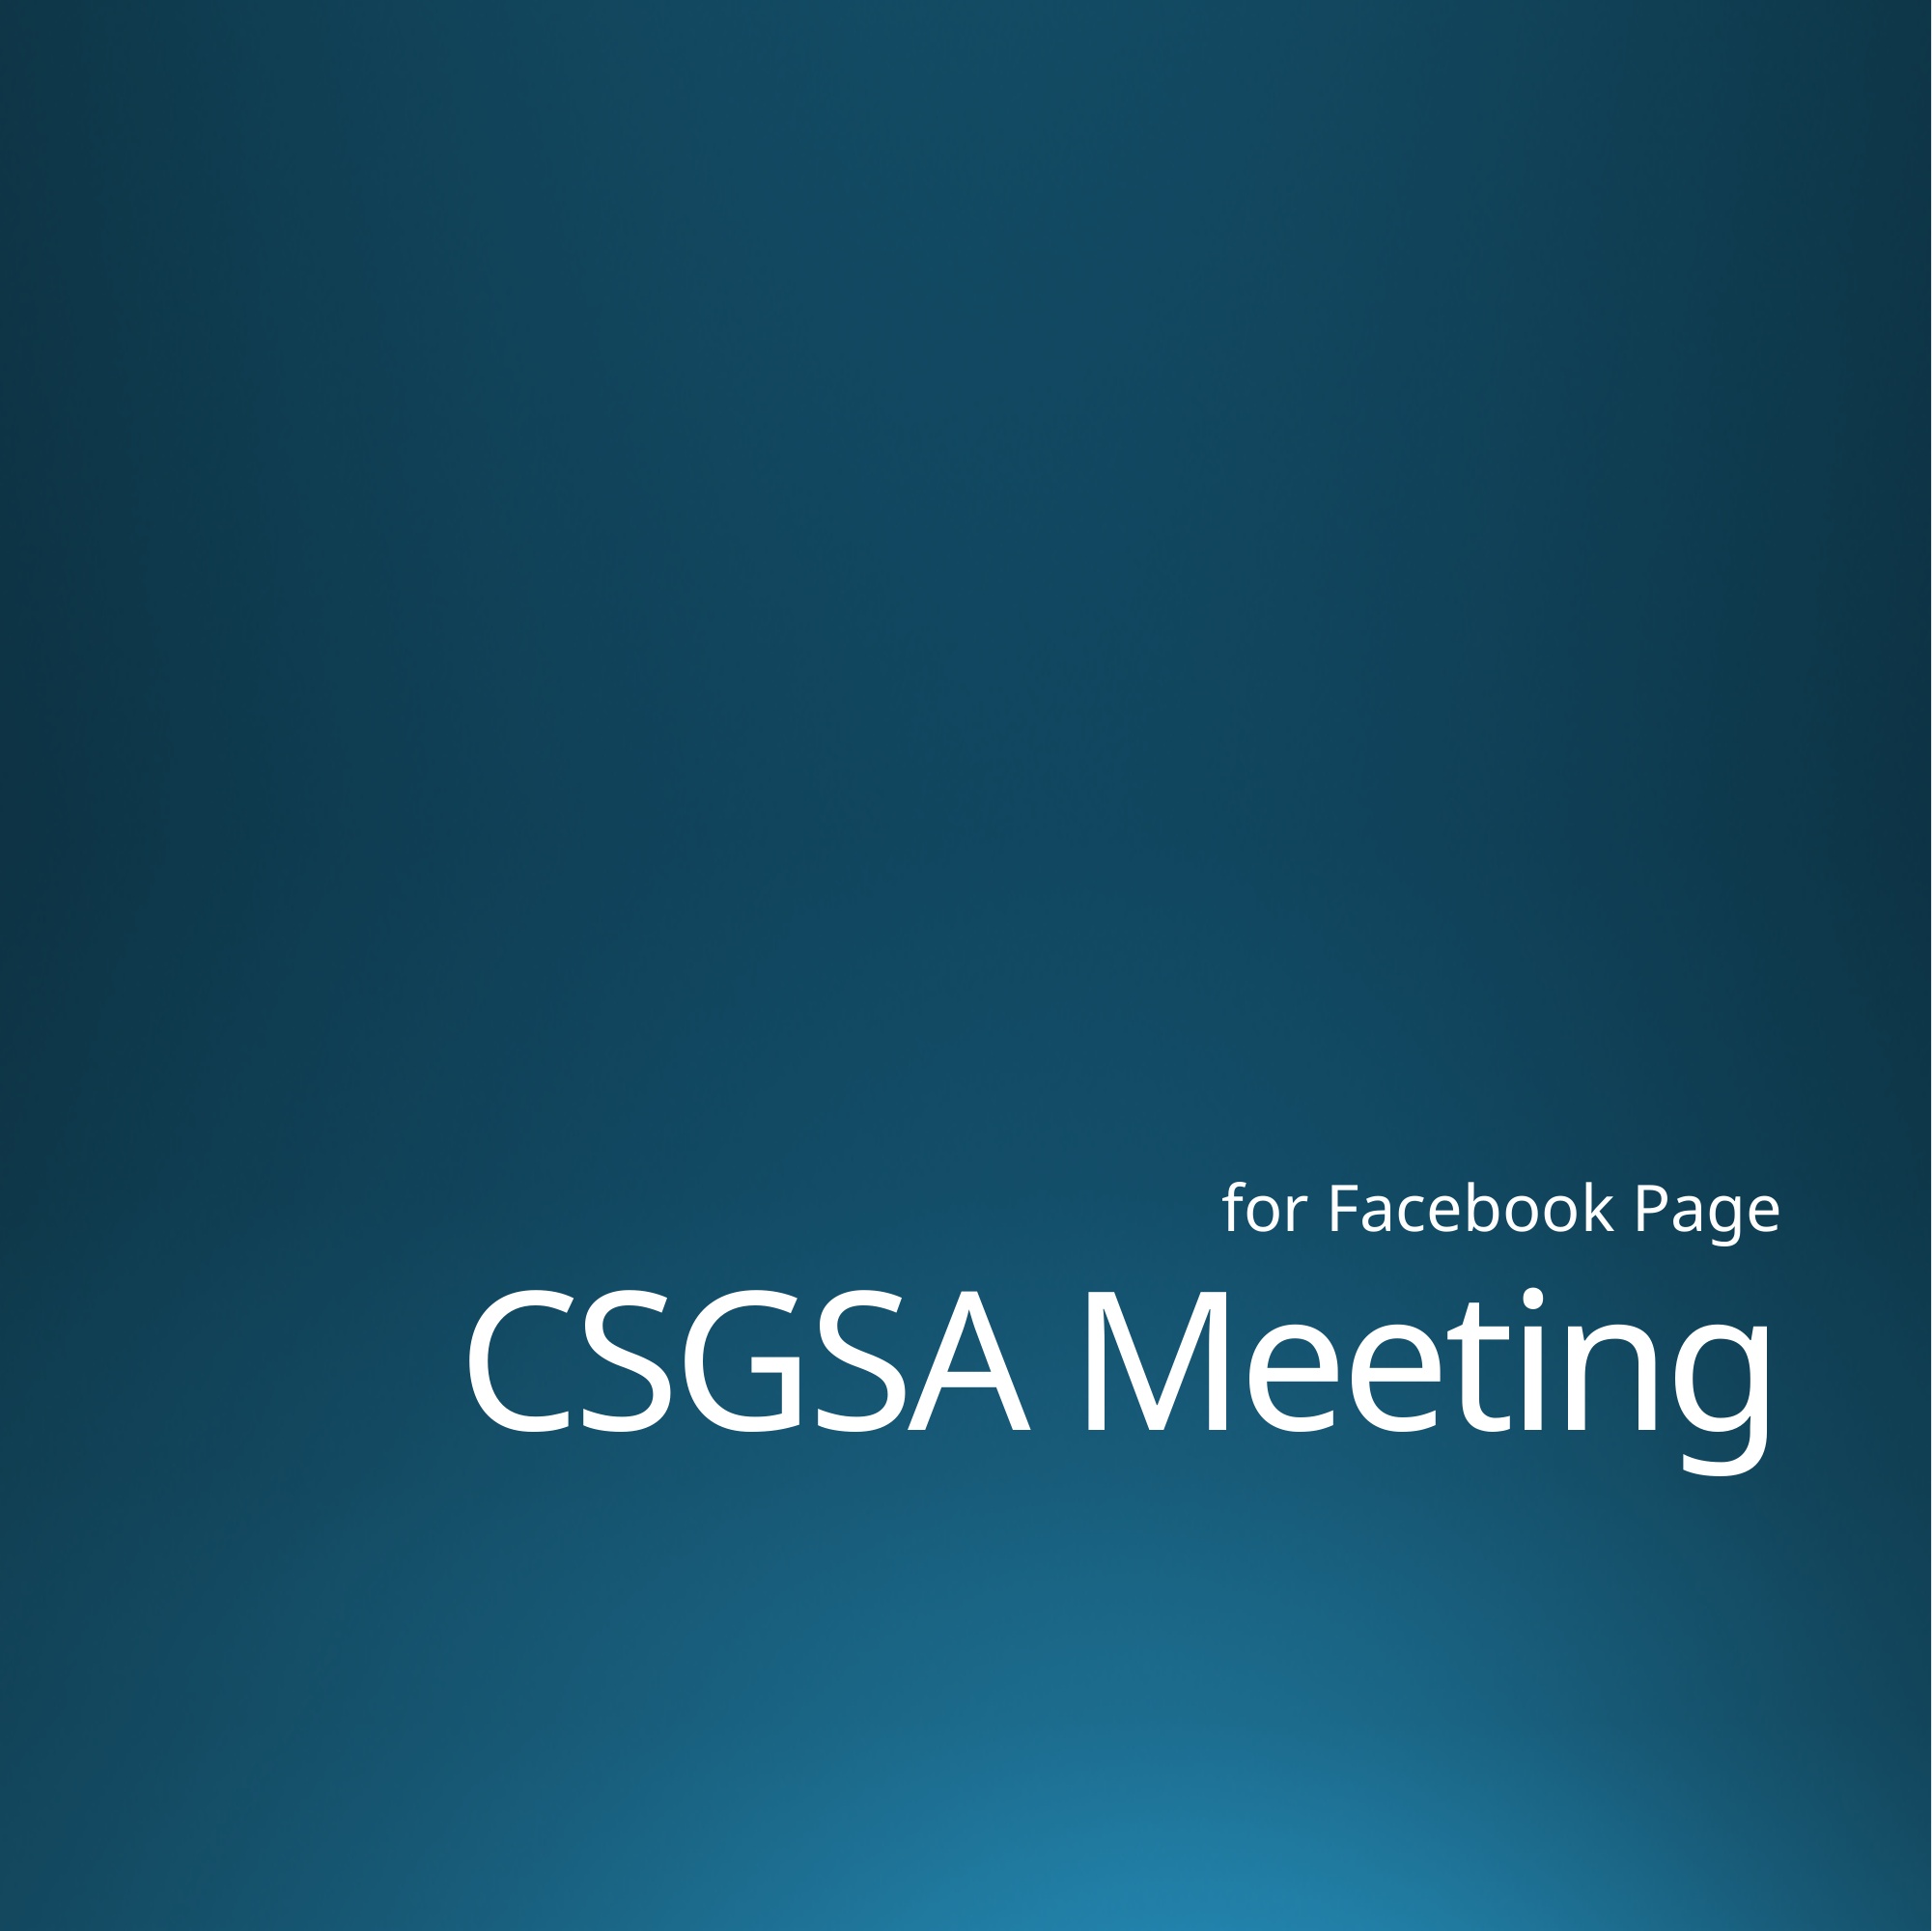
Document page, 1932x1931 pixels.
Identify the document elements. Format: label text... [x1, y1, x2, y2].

picture [0, 0, 1932, 1931]
subtitle for Facebook Page [350, 1077, 1799, 1252]
title CSGSA Meeting [350, 1256, 1799, 1593]
